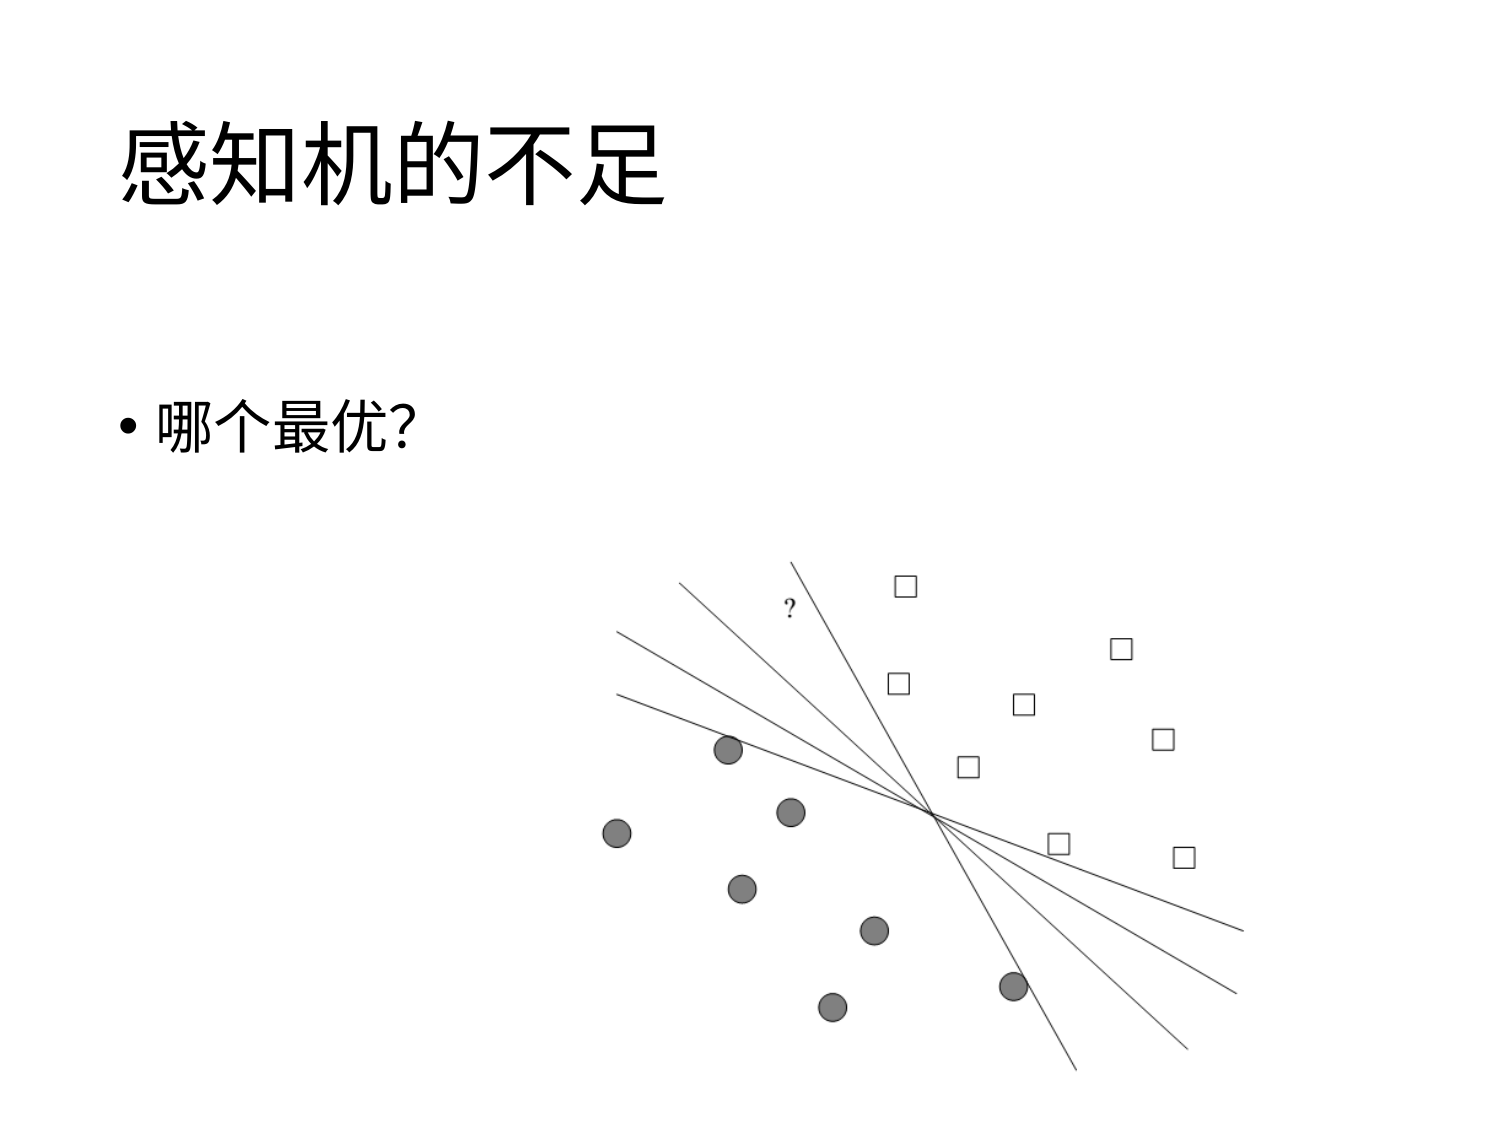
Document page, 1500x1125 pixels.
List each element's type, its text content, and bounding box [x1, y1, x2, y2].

list 哪个最优？ [103, 299, 1397, 1014]
title 感知机的不足 [103, 59, 1397, 278]
picture [533, 529, 1266, 1085]
